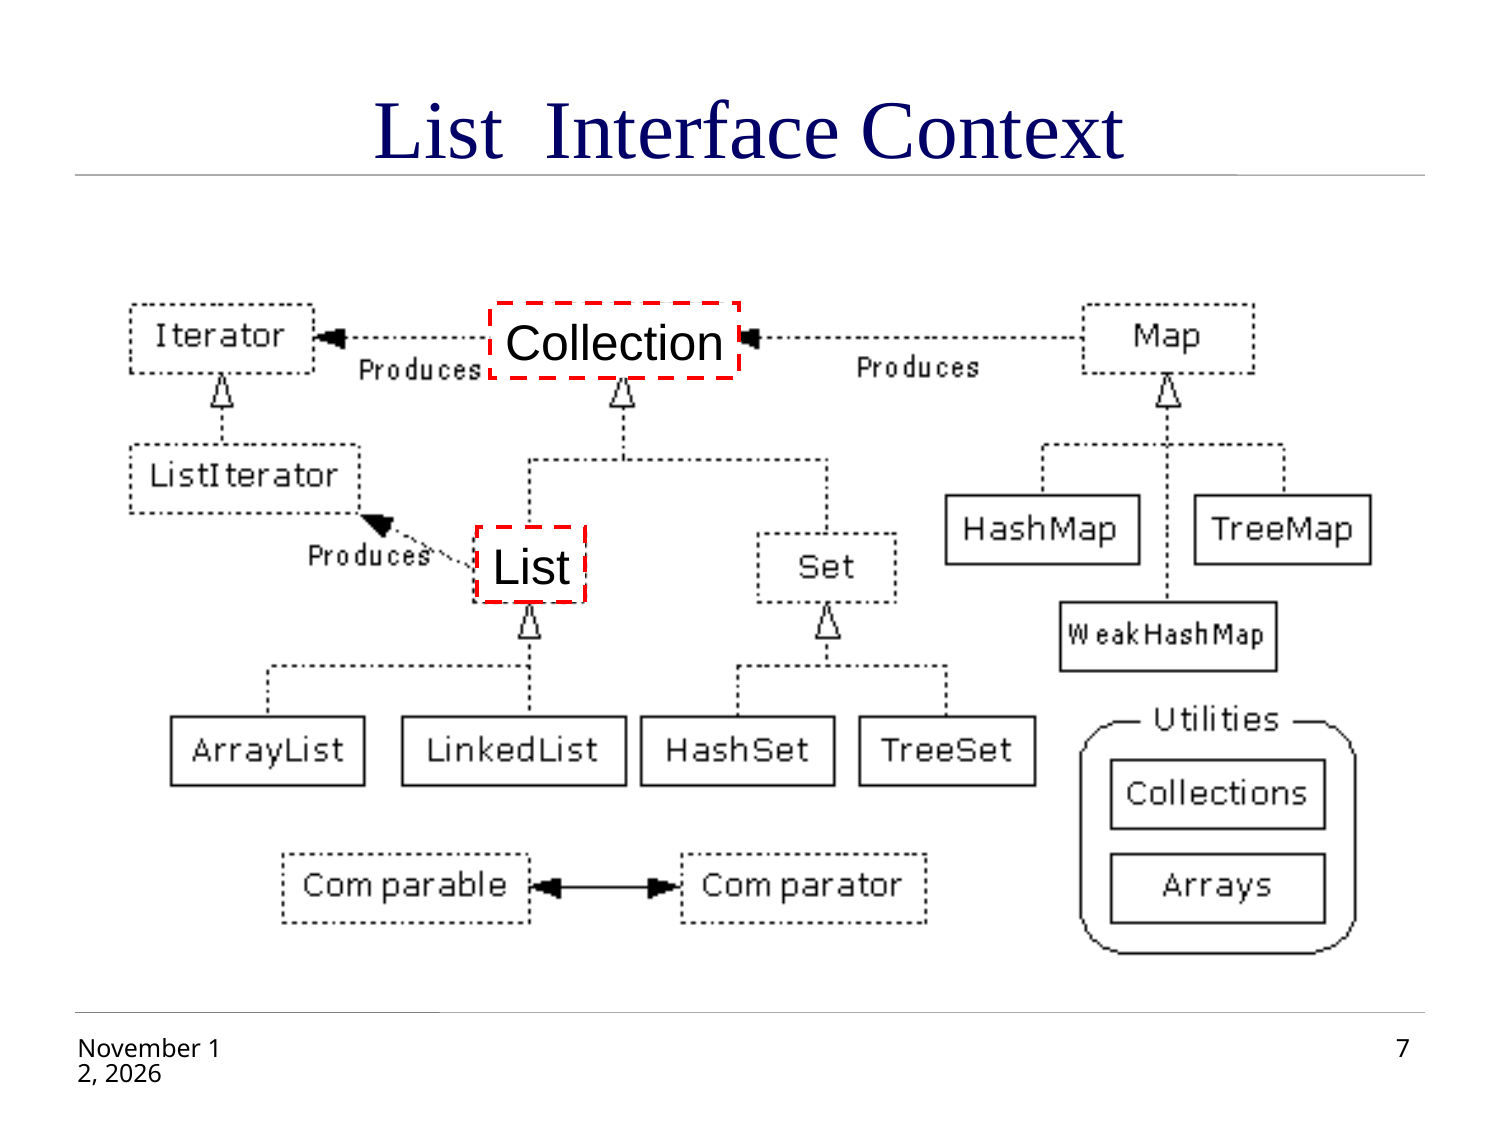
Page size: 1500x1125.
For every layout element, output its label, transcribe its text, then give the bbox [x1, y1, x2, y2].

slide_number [62, 1024, 238, 1101]
slide_number 7 [1324, 1024, 1426, 1101]
title List Interface Context [74, 74, 1426, 176]
picture [124, 299, 1376, 959]
